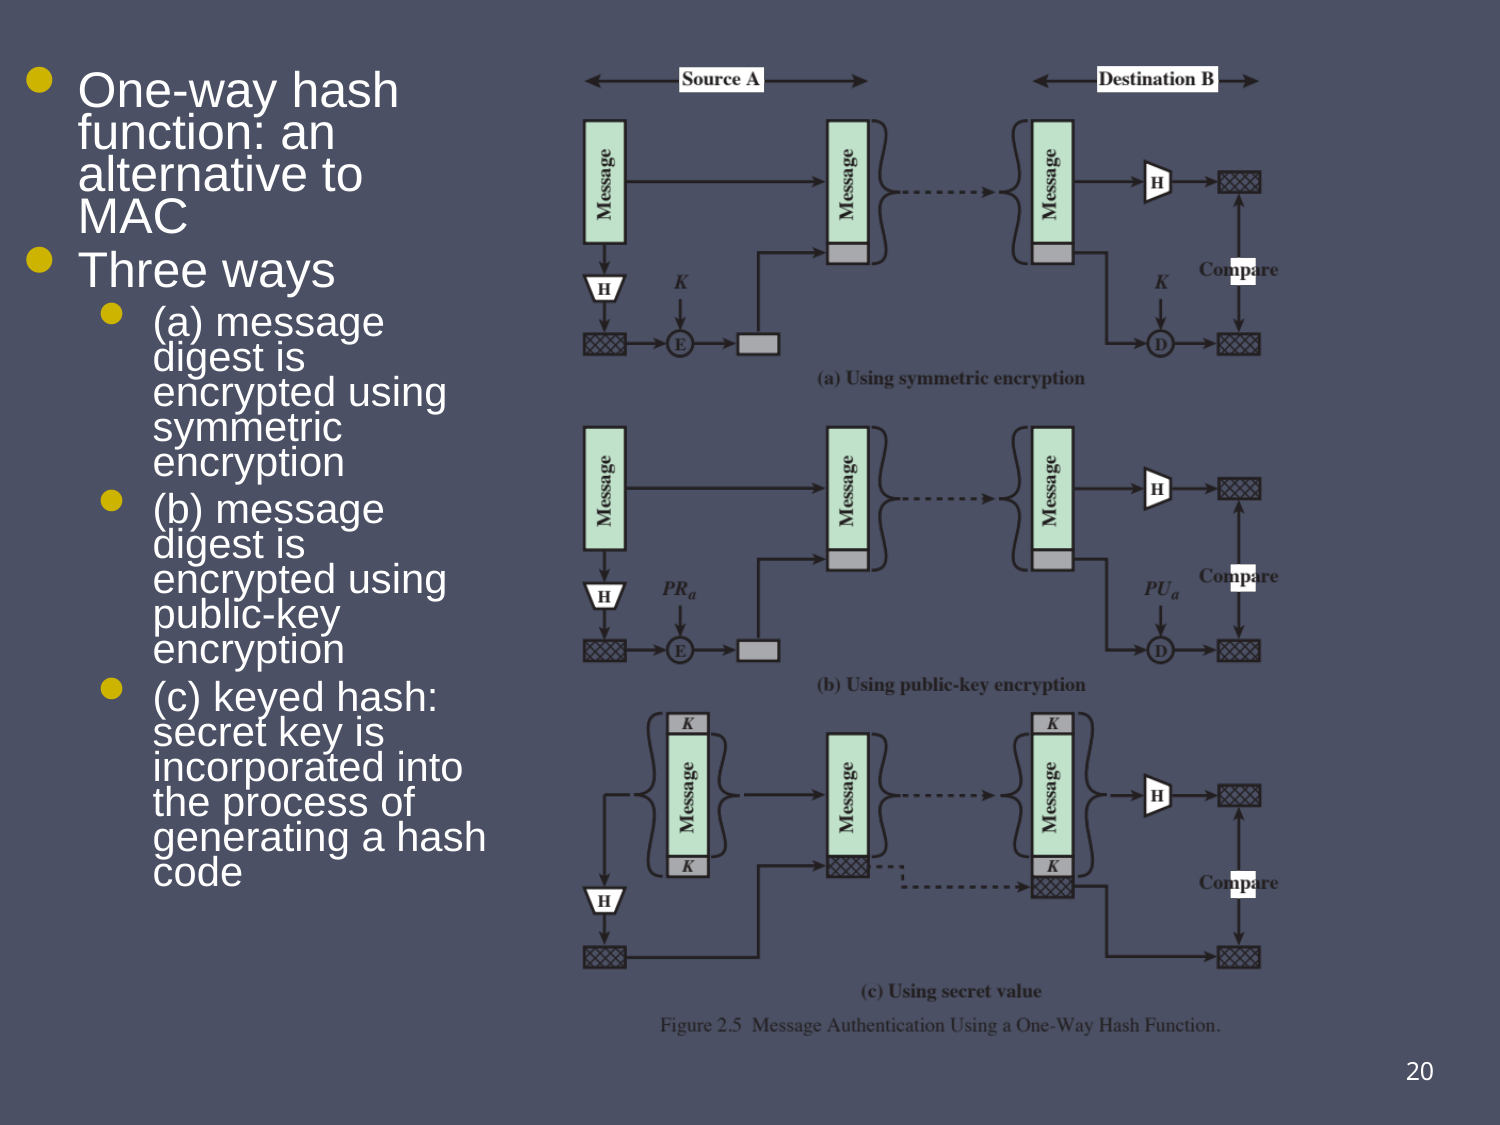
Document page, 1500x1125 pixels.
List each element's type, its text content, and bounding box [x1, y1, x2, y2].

text_box One-way hash function: an alternative to MAC Three ways (a) message digest is encrypted using symmetric encryption (b) message digest is encrypted using public-key encryption (c) keyed hash: secret key is incorporated into the process of generating a hash code [0, 66, 502, 955]
picture [516, 0, 1384, 1122]
slide_number 20 [1401, 1042, 1494, 1103]
